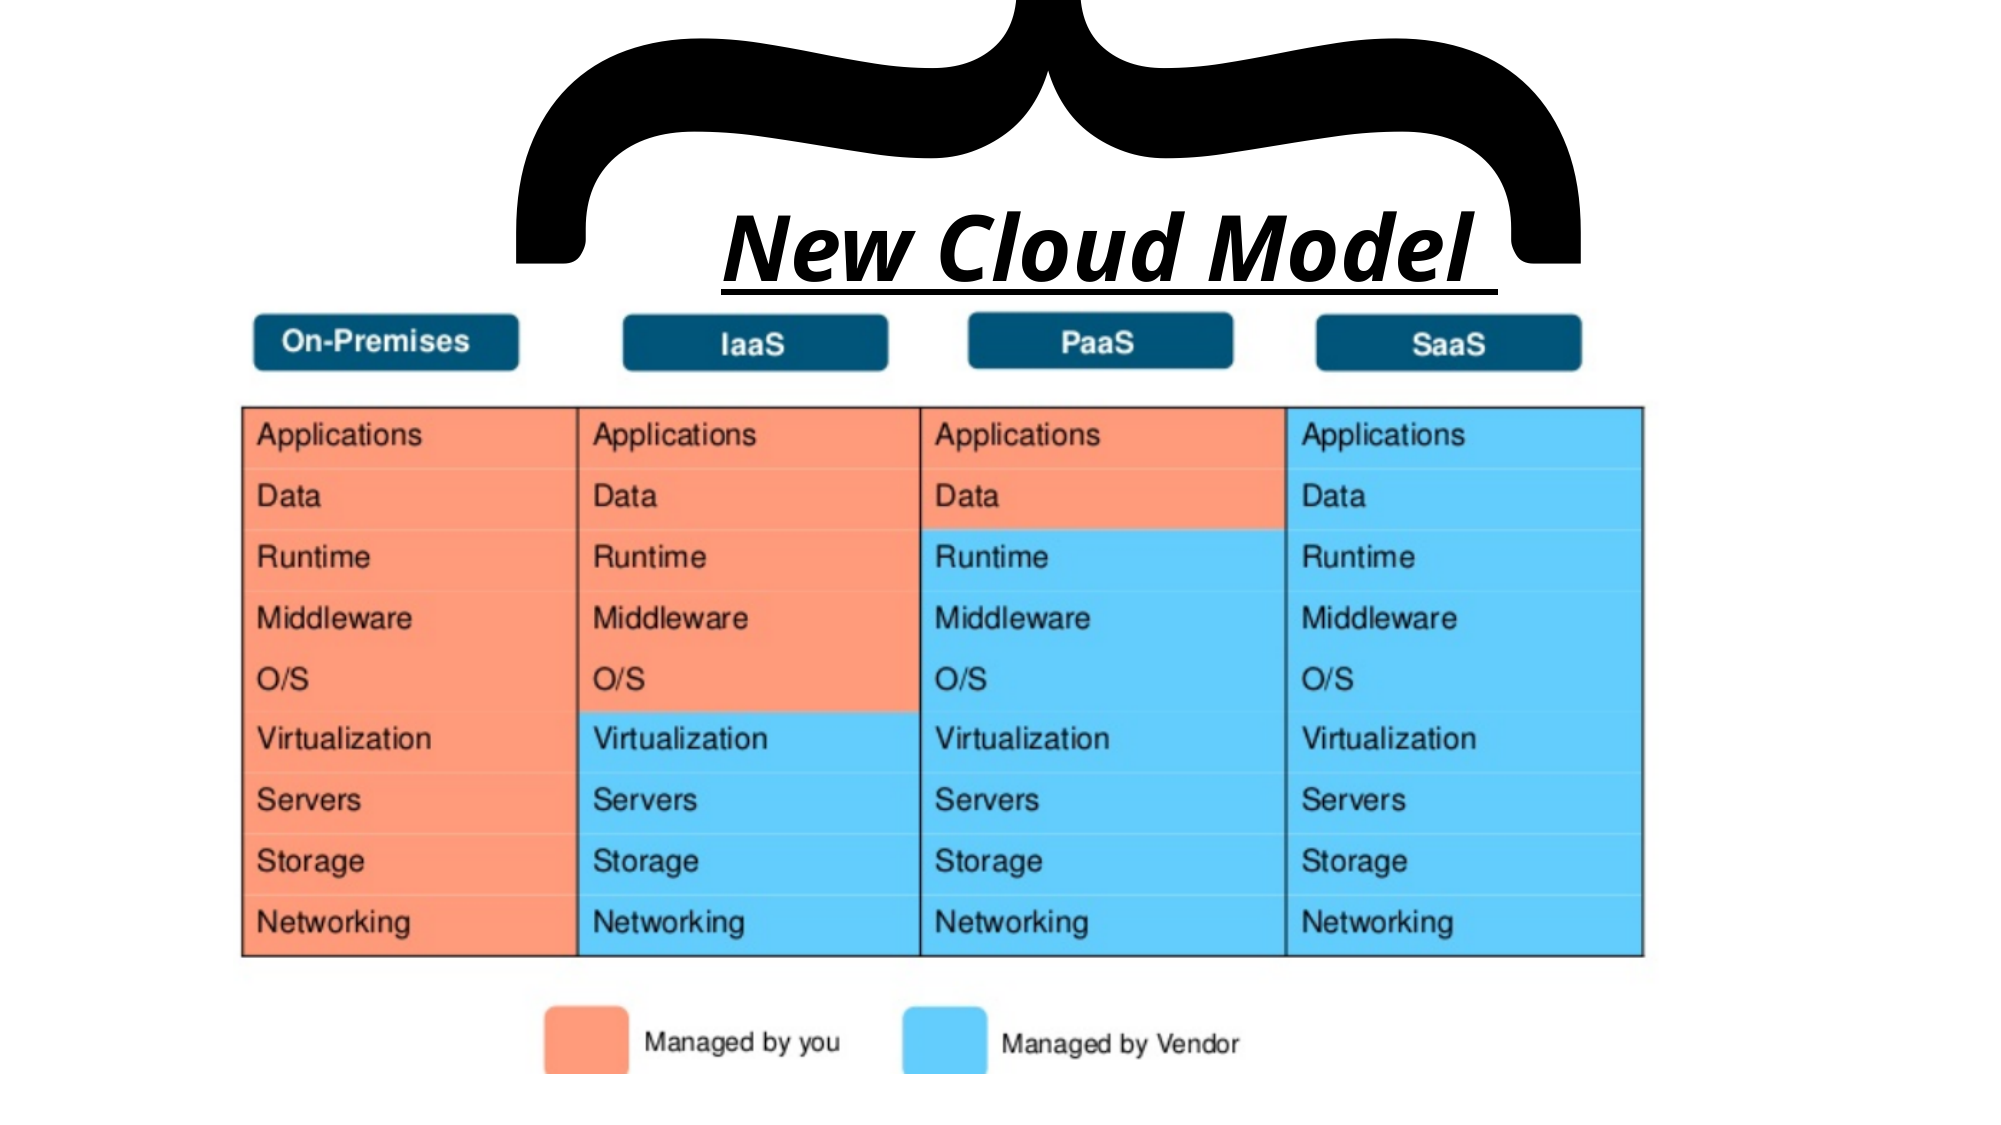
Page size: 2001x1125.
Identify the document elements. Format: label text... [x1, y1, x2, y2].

text_box { [400, 0, 1933, 448]
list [233, 297, 1670, 1074]
